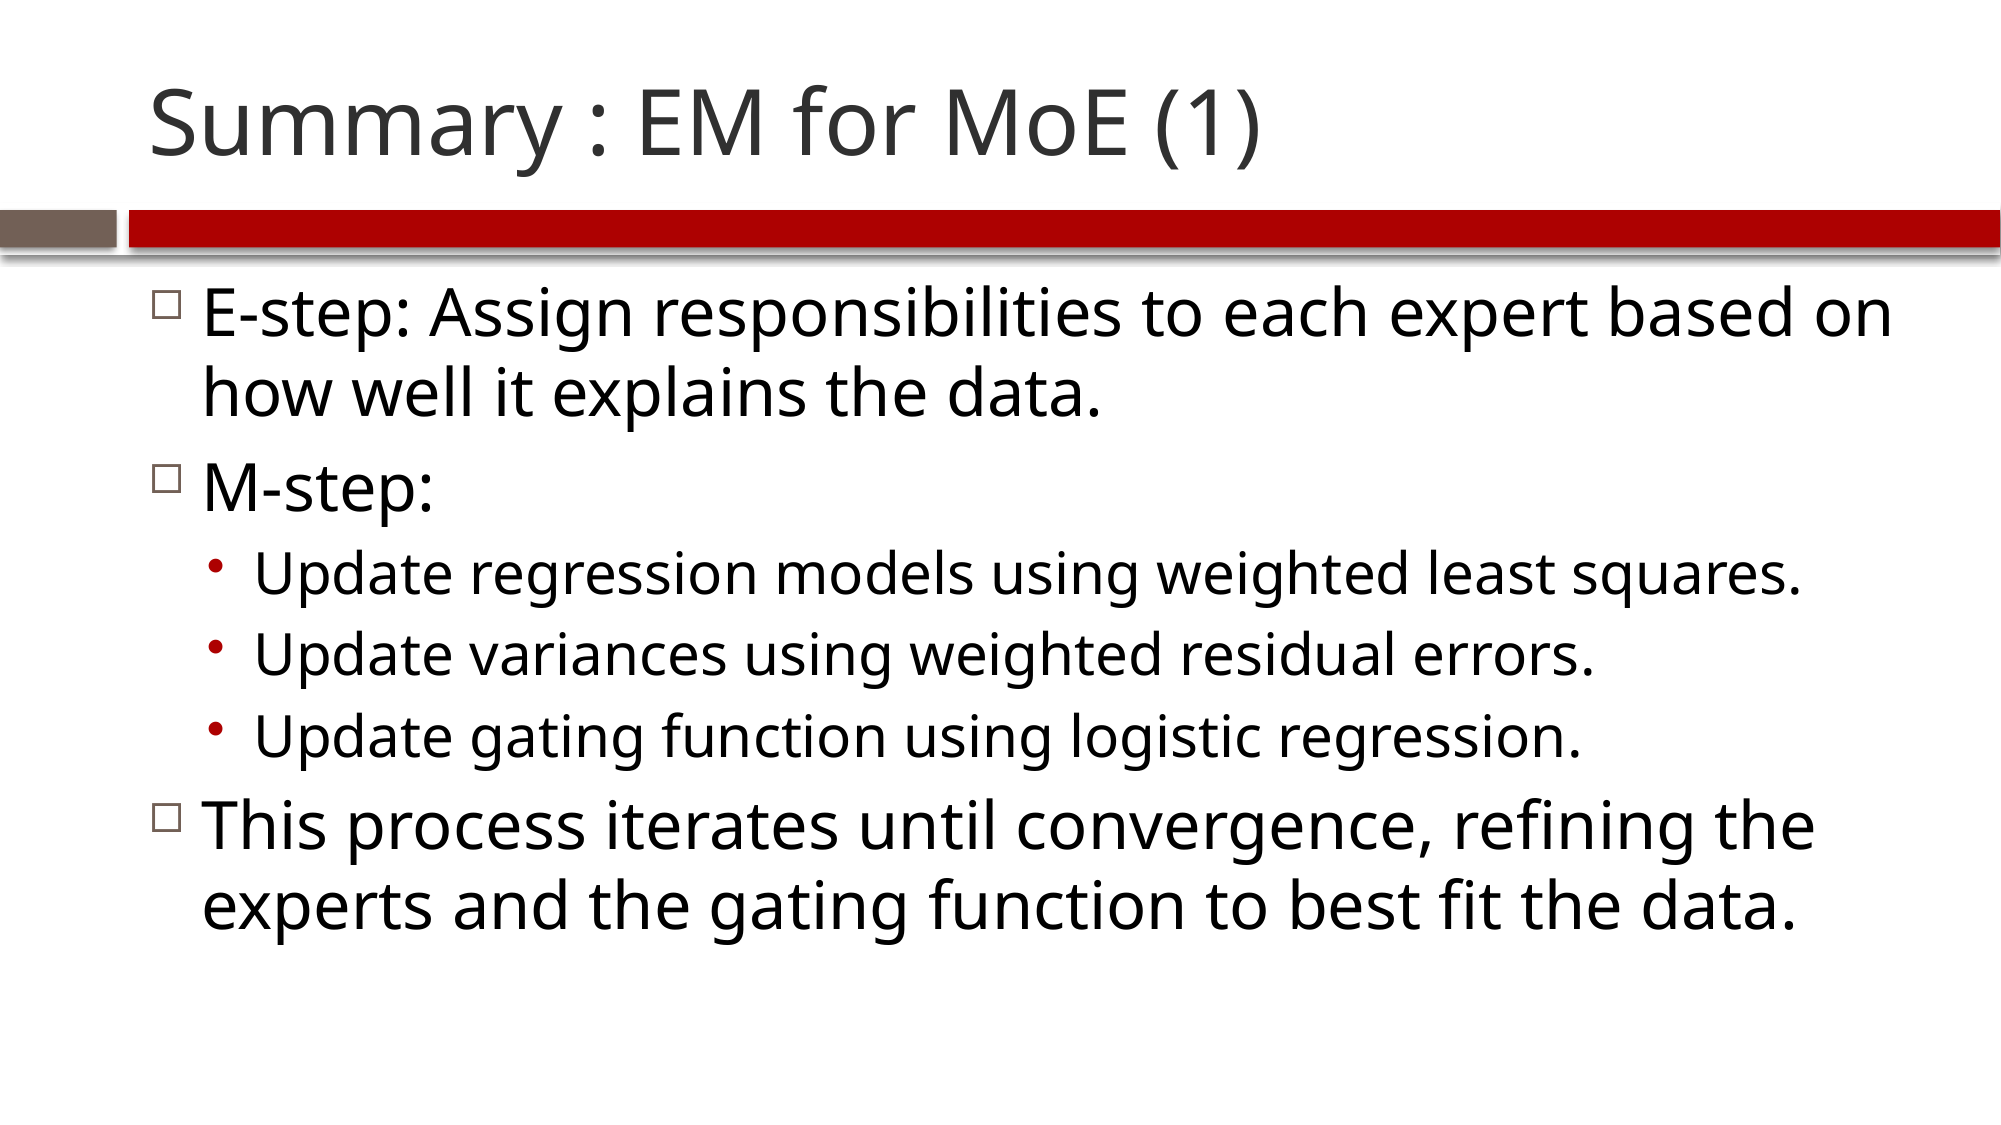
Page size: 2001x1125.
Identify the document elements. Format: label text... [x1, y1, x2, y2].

list E-step: Assign responsibilities to each expert based on how well it explains the data. M-step: Update regression models using weighted least squares. Update variances using weighted residual errors. Update gating function using logistic regression. This process iterates until convergence, refining the experts and the gating function to best fit the data. [133, 262, 1918, 1000]
title Summary : EM for MoE (1) [133, 37, 1918, 200]
